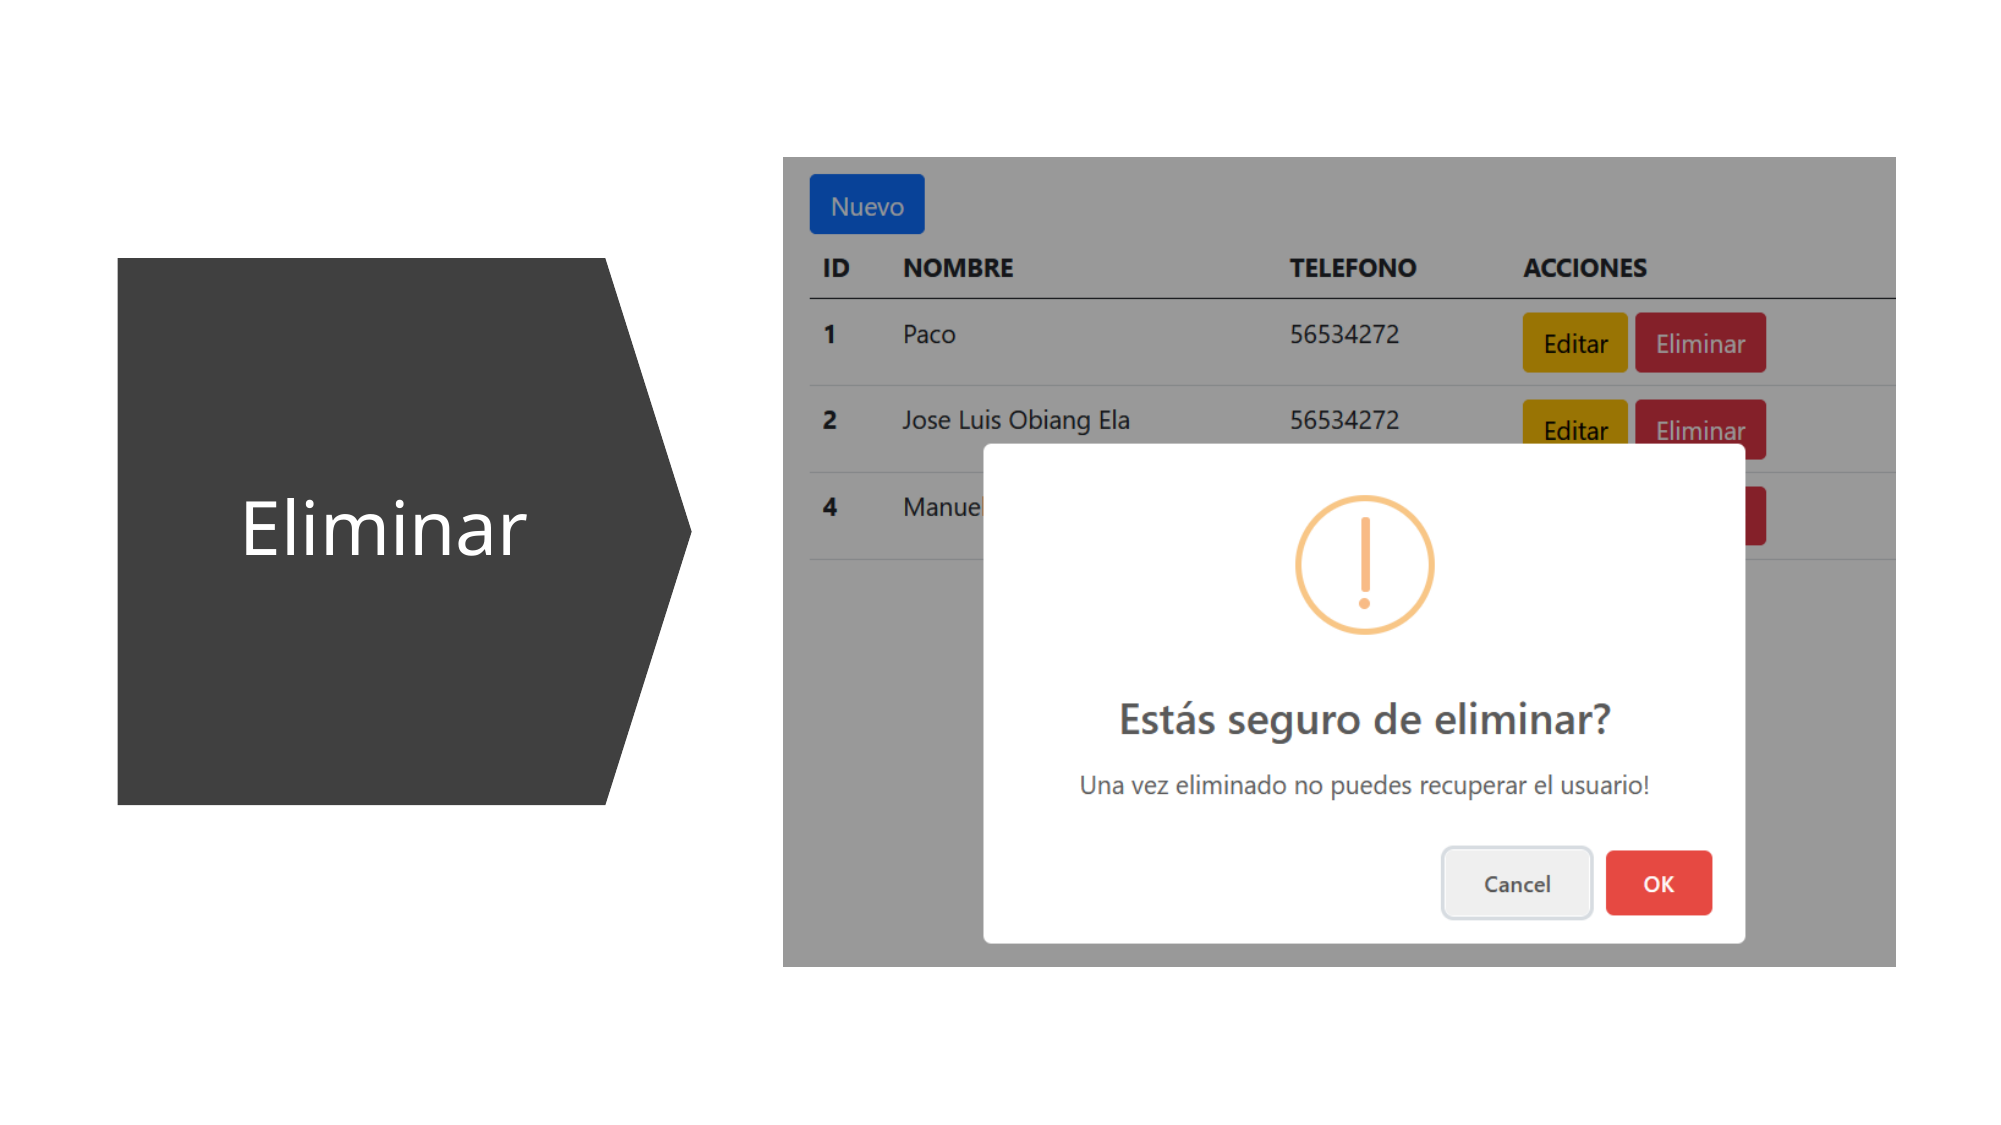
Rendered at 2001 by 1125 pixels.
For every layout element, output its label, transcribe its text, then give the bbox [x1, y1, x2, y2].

text_box [116, 257, 693, 807]
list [783, 157, 1896, 967]
title Eliminar [168, 322, 601, 741]
